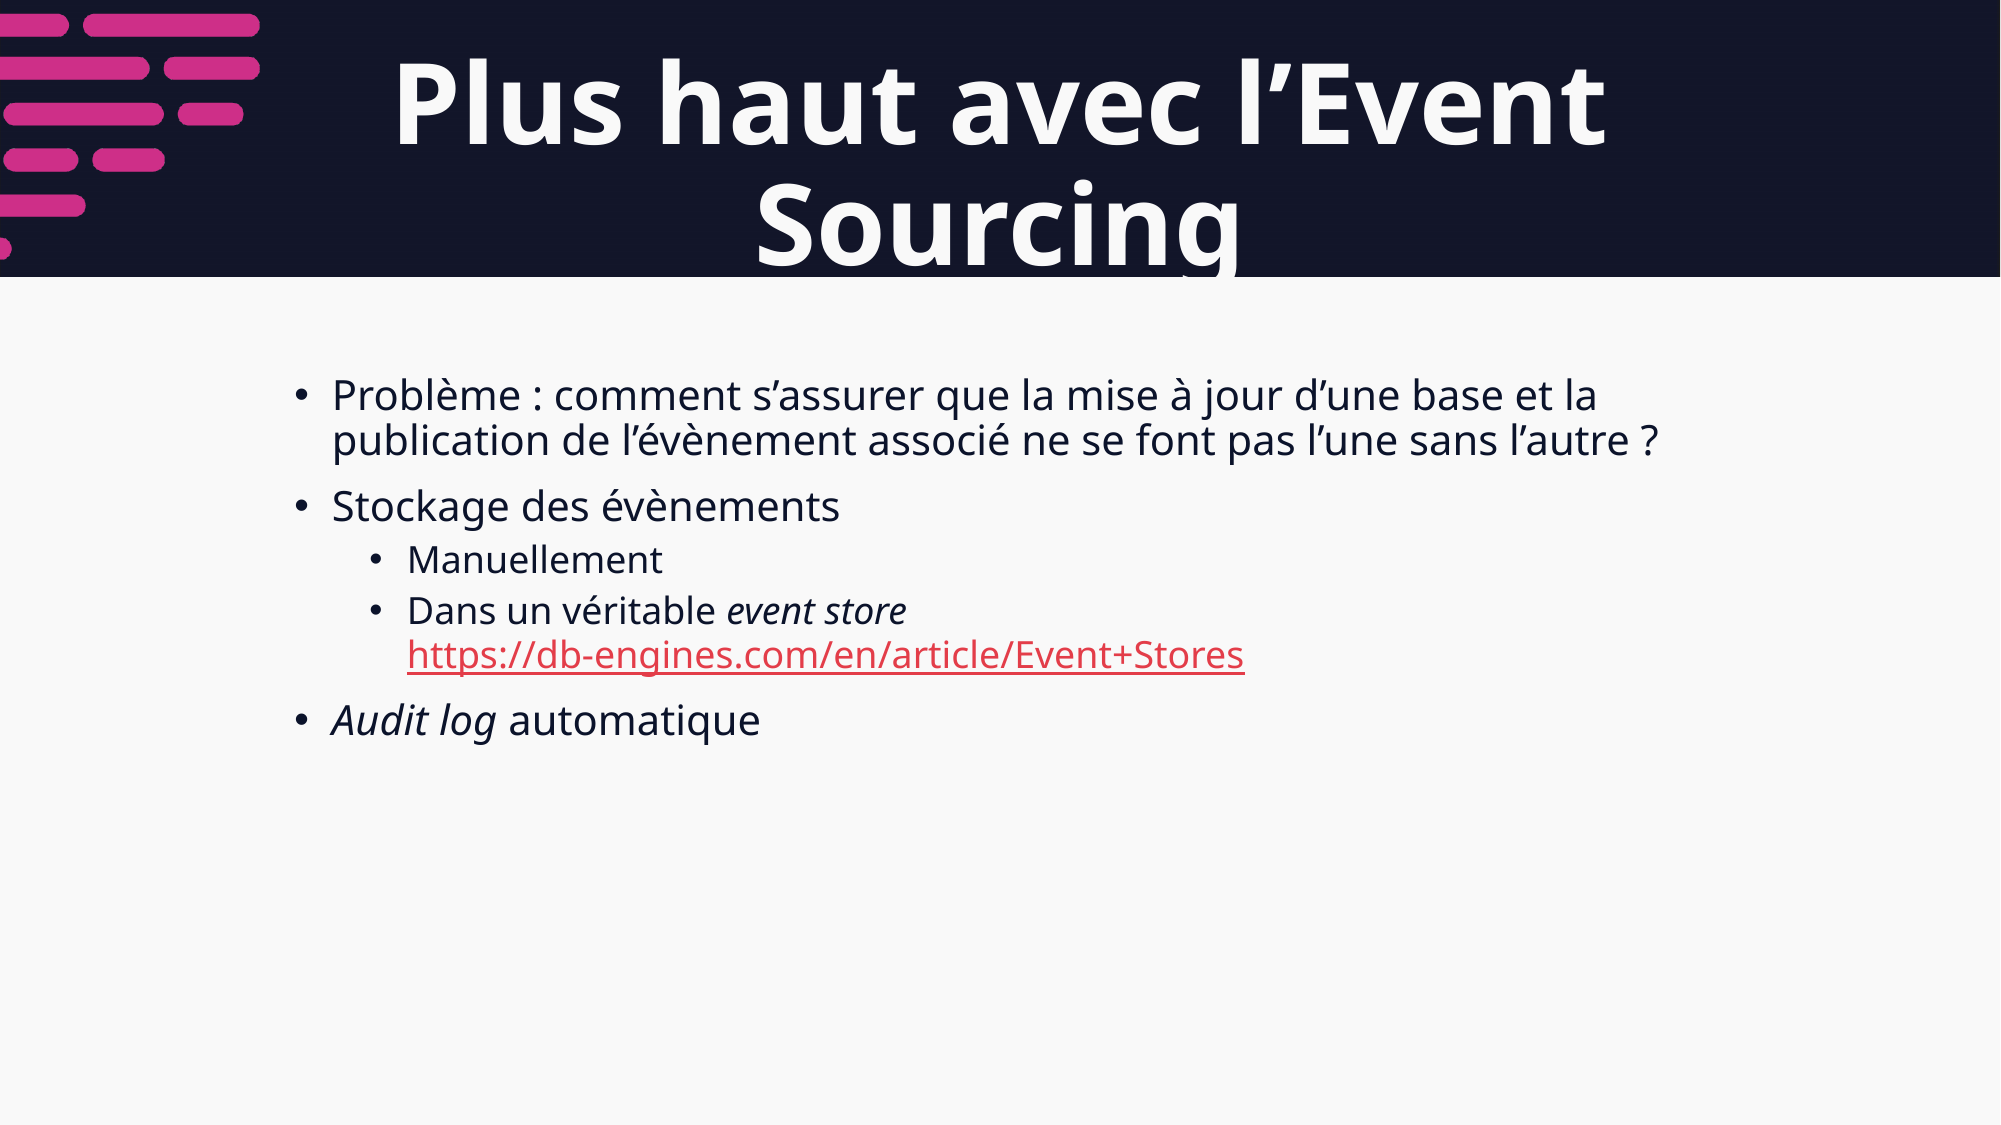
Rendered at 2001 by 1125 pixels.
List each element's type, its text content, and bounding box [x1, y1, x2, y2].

title Plus haut avec l’Event Sourcing [137, 59, 1863, 278]
picture [0, 0, 260, 260]
list Problème : comment s’assurer que la mise à jour d’une base et la publication de l’évènement associé ne se font pas l’une sans l’autre ? Stockage des évènements Manuellement Dans un véritable event store https://db-engines.com/en/article/Event+Stores Audit log automatique [279, 367, 1721, 758]
